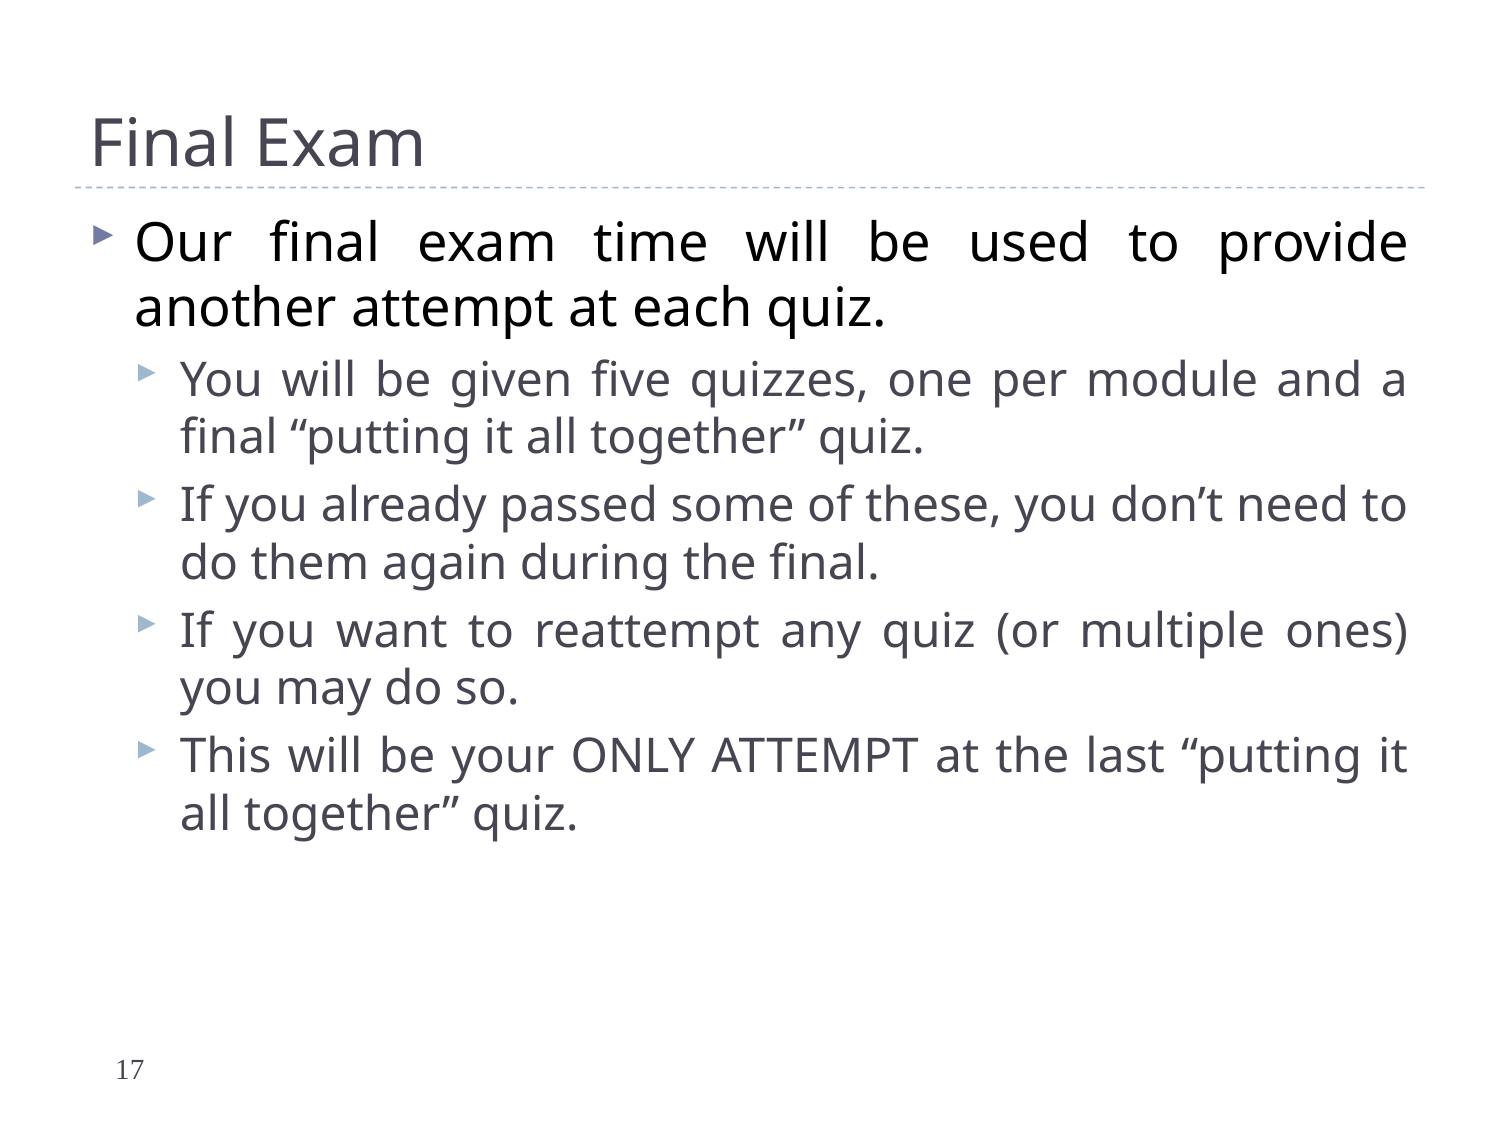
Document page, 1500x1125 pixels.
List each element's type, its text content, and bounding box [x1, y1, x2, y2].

title Final Exam [75, 24, 1425, 188]
slide_number 17 [100, 1042, 426, 1103]
list Our final exam time will be used to provide another attempt at each quiz. You will be given five quizzes, one per module and a final “putting it all together” quiz. If you already passed some of these, you don’t need to do them again during the final. If you want to reattempt any quiz (or multiple ones) you may do so. This will be your ONLY ATTEMPT at the last “putting it all together” quiz. [75, 200, 1425, 1010]
